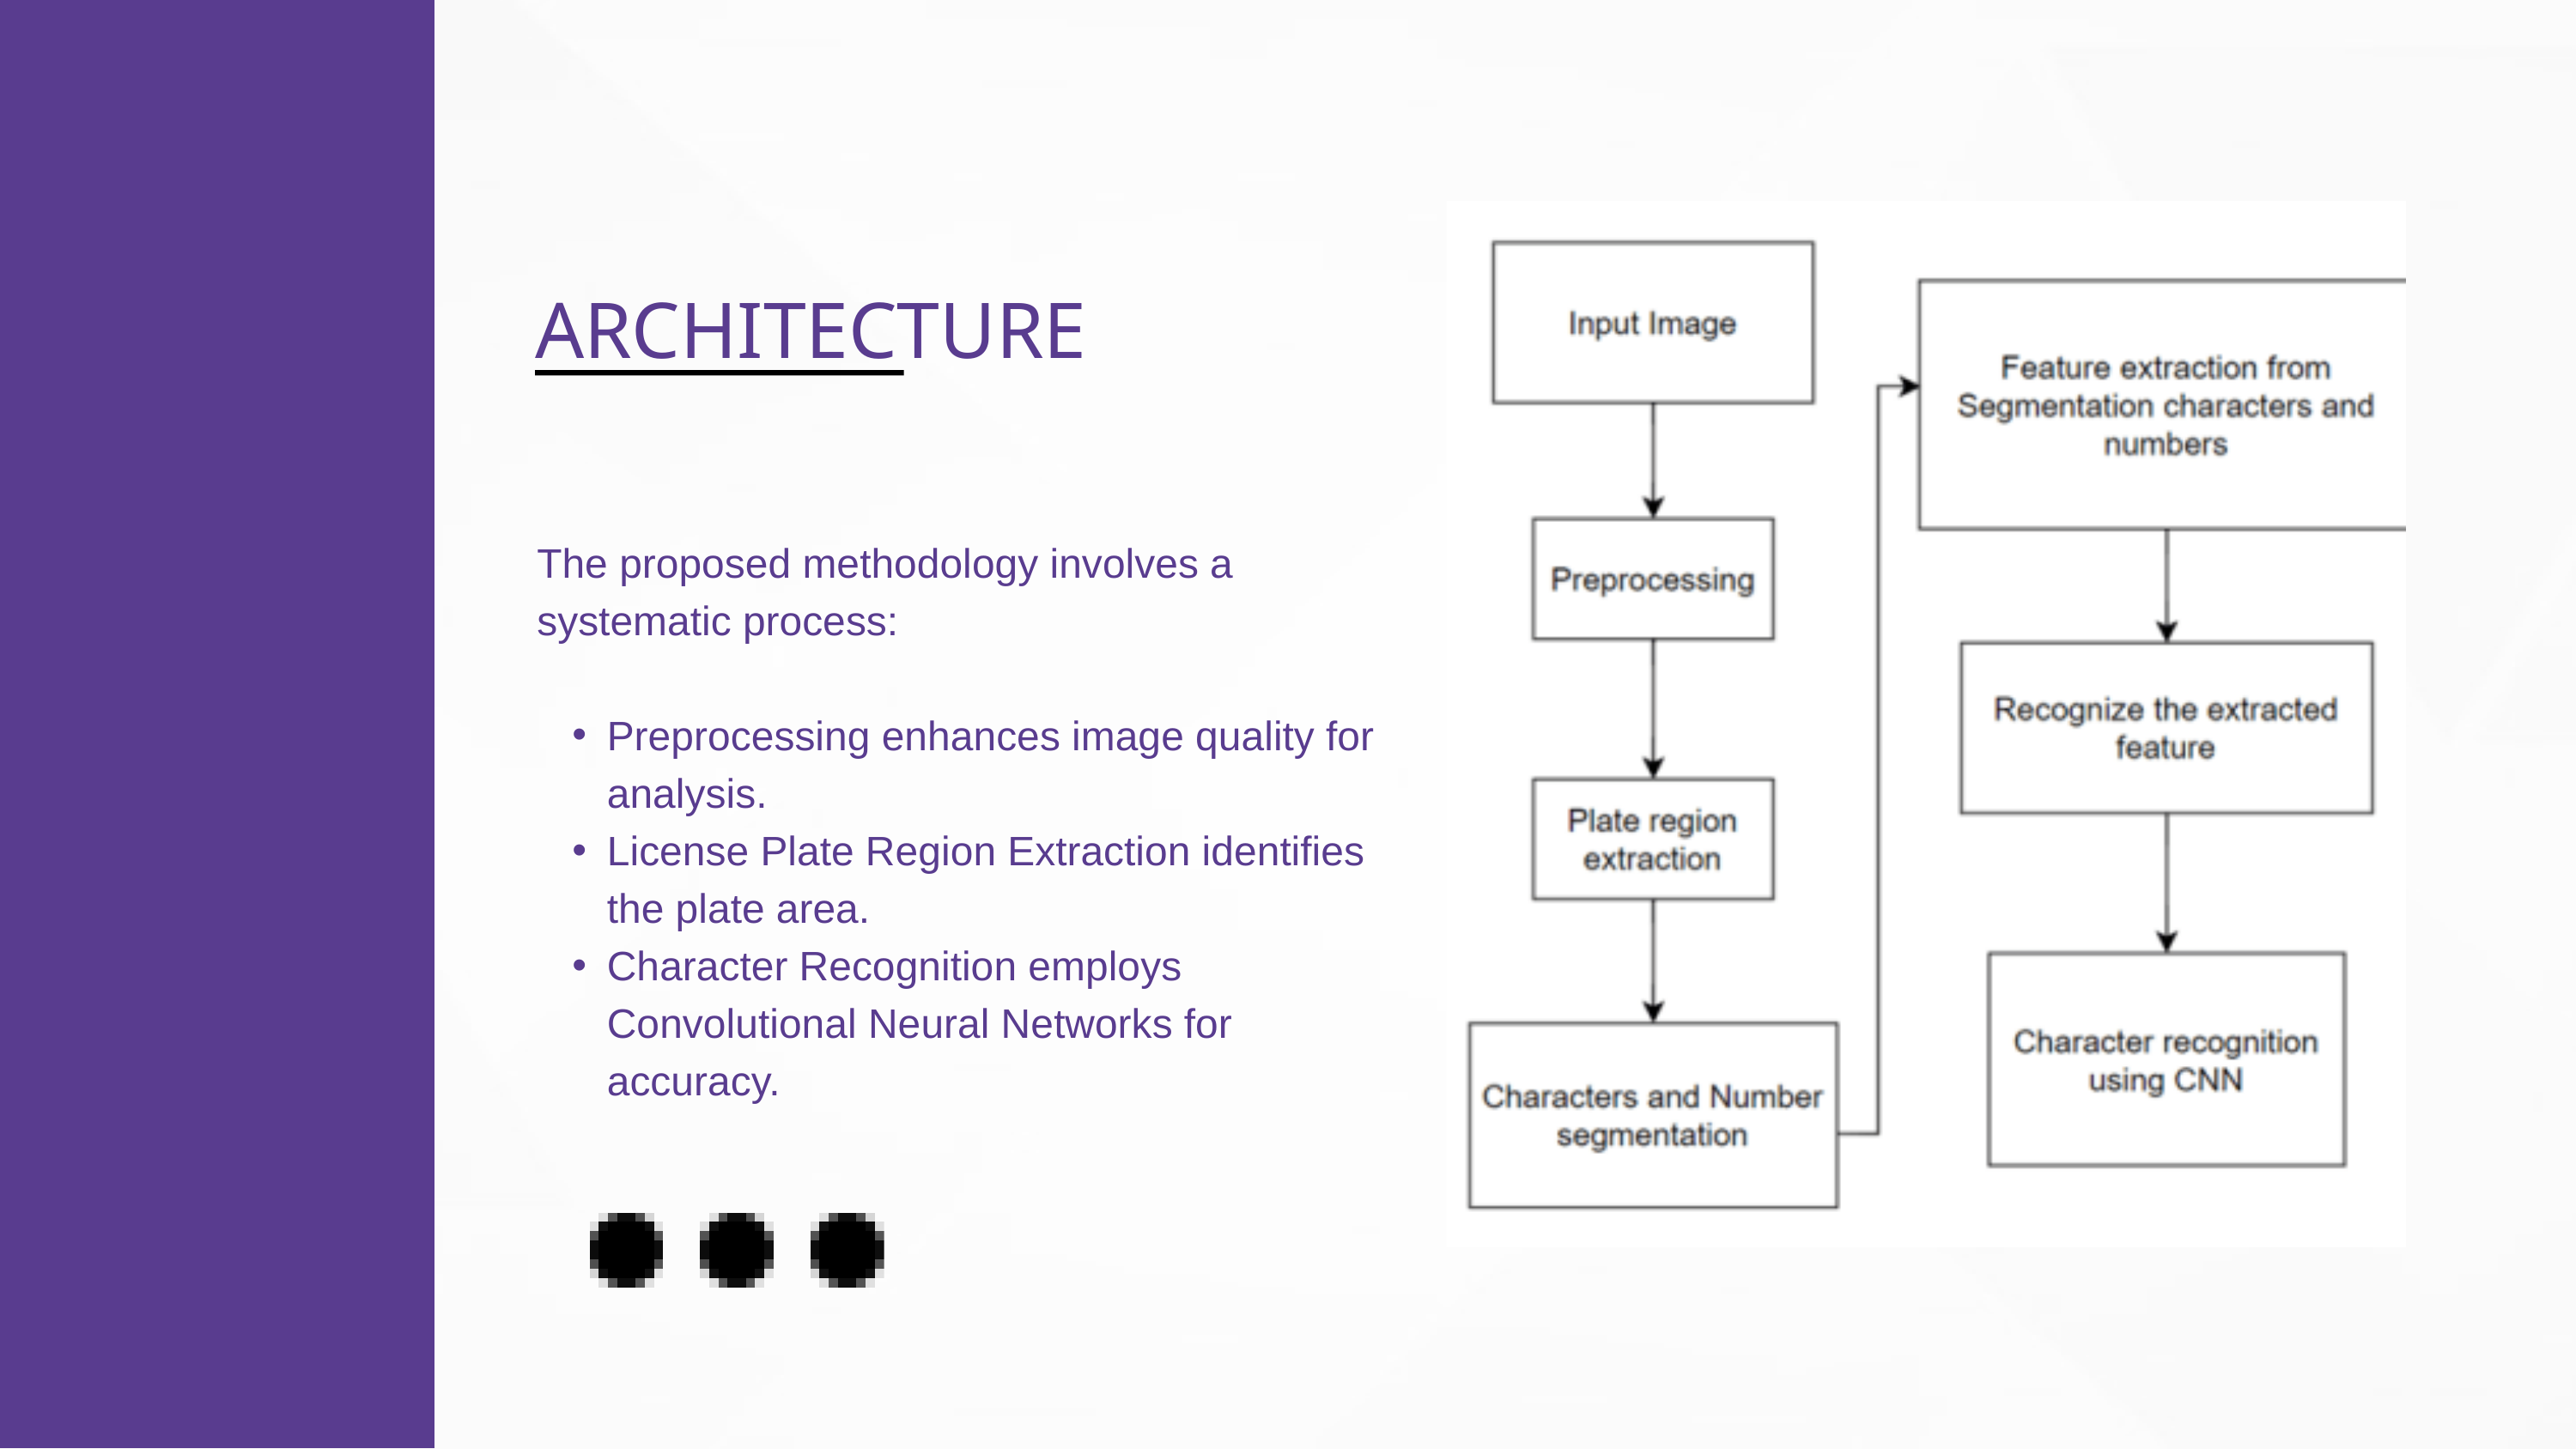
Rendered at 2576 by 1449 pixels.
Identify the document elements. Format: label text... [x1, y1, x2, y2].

text_box [590, 1213, 884, 1288]
text_box ARCHITECTURE [535, 266, 1234, 374]
text_box [1446, 201, 2406, 1247]
text_box [436, 0, 2576, 1449]
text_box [0, 0, 435, 1449]
text_box The proposed methodology involves a systematic process: Preprocessing enhances image quality for analysis. License Plate Region Extraction identifies the plate area. Character Recognition employs Convolutional Neural Networks for accuracy. [537, 528, 1381, 1105]
